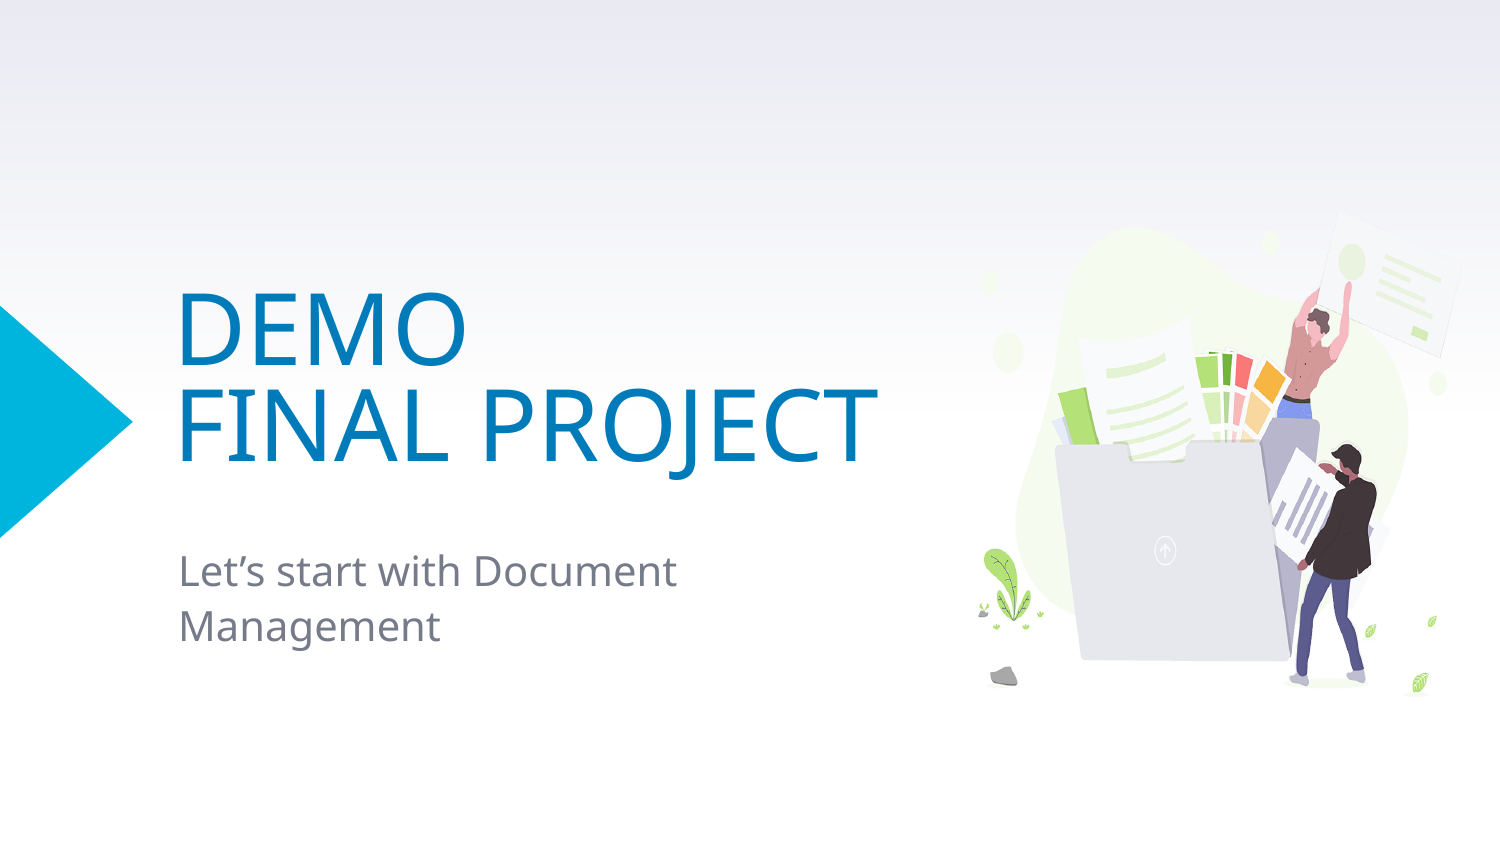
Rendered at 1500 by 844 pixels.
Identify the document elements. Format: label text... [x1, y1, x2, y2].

text_box [0, 306, 100, 540]
subtitle Let’s start with Document Management [178, 539, 946, 603]
title DEMO FINAL PROJECT [173, 290, 941, 481]
picture [974, 209, 1463, 698]
